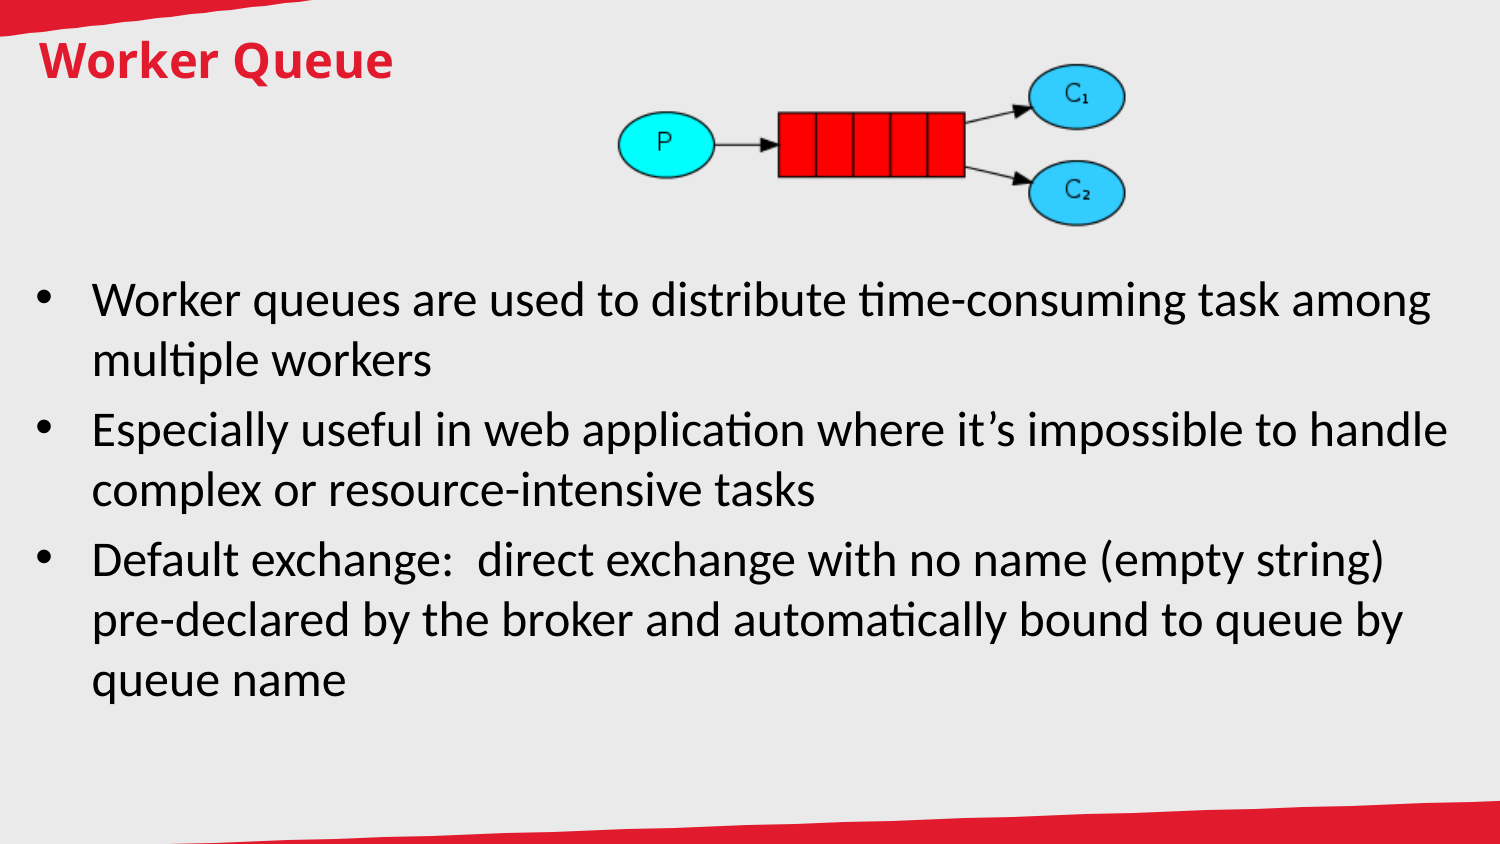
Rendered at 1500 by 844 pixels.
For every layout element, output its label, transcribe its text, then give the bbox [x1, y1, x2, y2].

title Worker Queue [24, 21, 1013, 96]
picture [0, 0, 1500, 844]
list Worker queues are used to distribute time-consuming task among multiple workers Especially useful in web application where it’s impossible to handle complex or resource-intensive tasks Default exchange: direct exchange with no name (empty string) pre-declared by the broker and automatically bound to queue by queue name [20, 259, 1471, 722]
